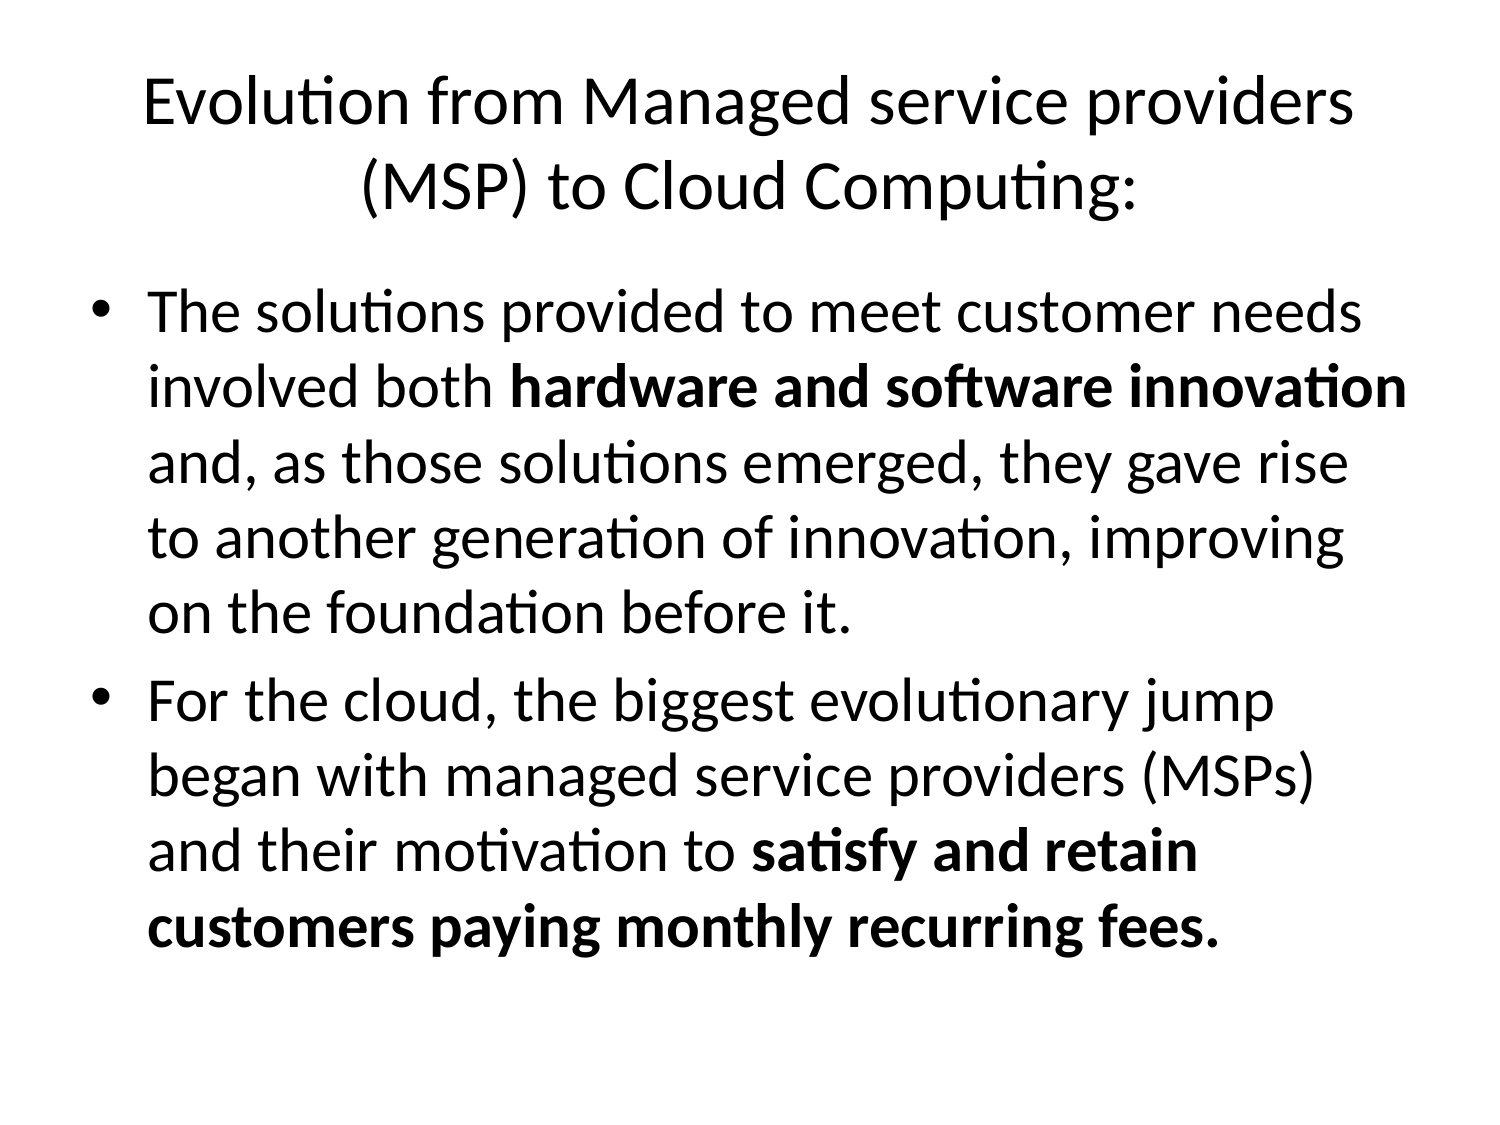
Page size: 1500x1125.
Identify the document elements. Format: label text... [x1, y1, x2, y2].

title Evolution from Managed service providers (MSP) to Cloud Computing: [75, 45, 1425, 233]
list The solutions provided to meet customer needs involved both hardware and software innovation and, as those solutions emerged, they gave rise to another generation of innovation, improving on the foundation before it. For the cloud, the biggest evolutionary jump began with managed service providers (MSPs) and their motivation to satisfy and retain customers paying monthly recurring fees. [75, 262, 1425, 1005]
